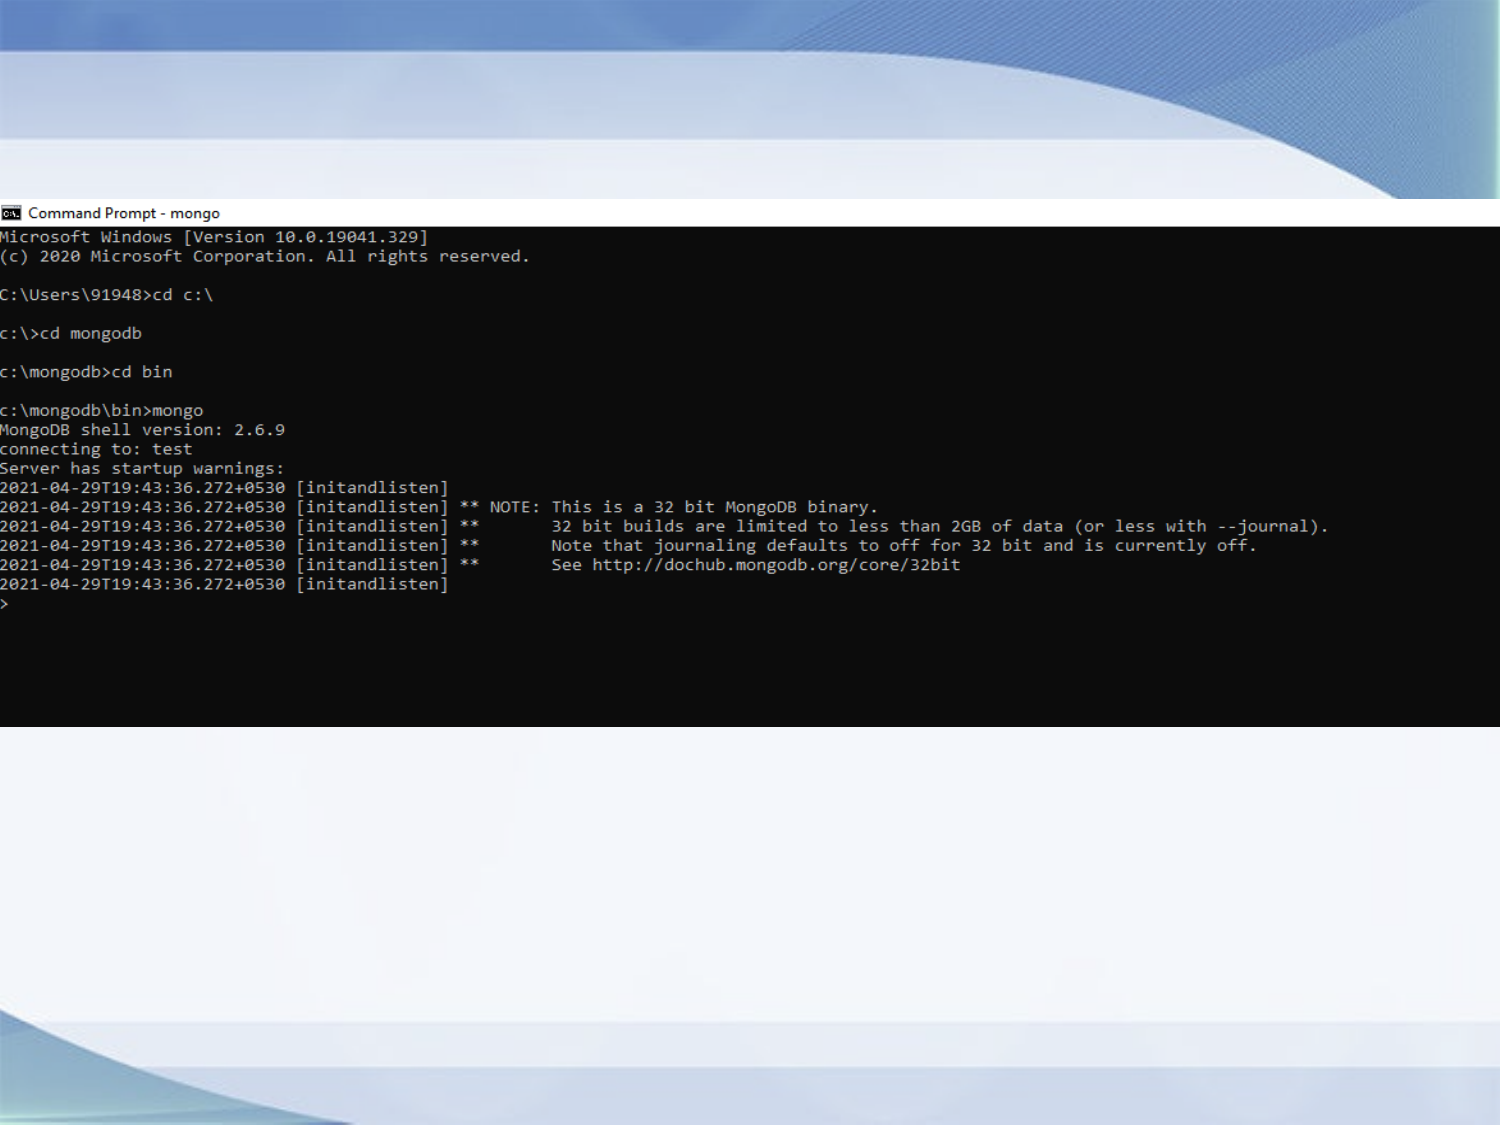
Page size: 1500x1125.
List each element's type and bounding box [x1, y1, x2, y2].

picture [0, 198, 1500, 727]
